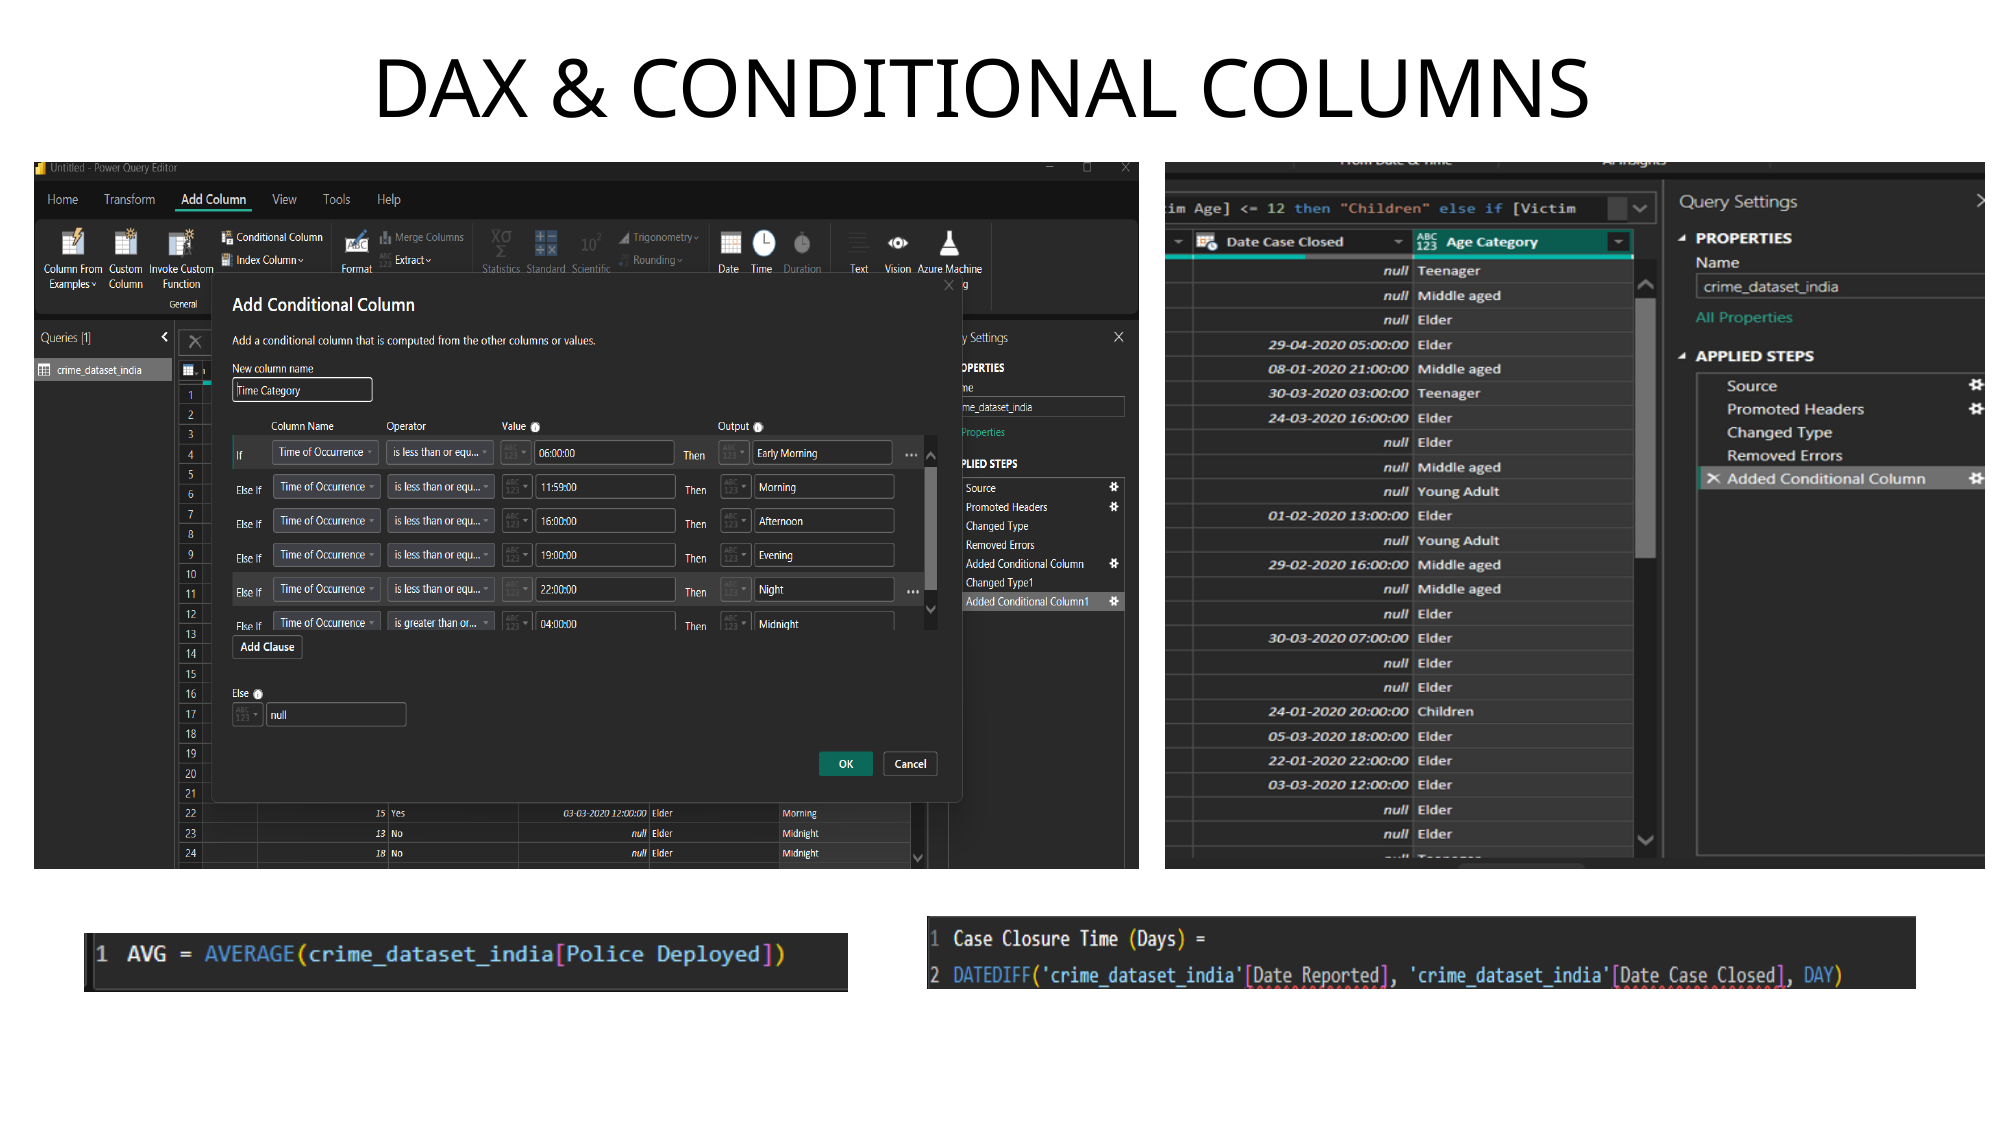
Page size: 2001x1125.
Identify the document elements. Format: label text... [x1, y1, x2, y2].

title DAX & CONDITIONAL COLUMNS [306, 39, 1659, 144]
picture [927, 916, 1916, 989]
picture [84, 933, 848, 992]
picture [34, 162, 1139, 869]
picture [1165, 162, 1985, 869]
